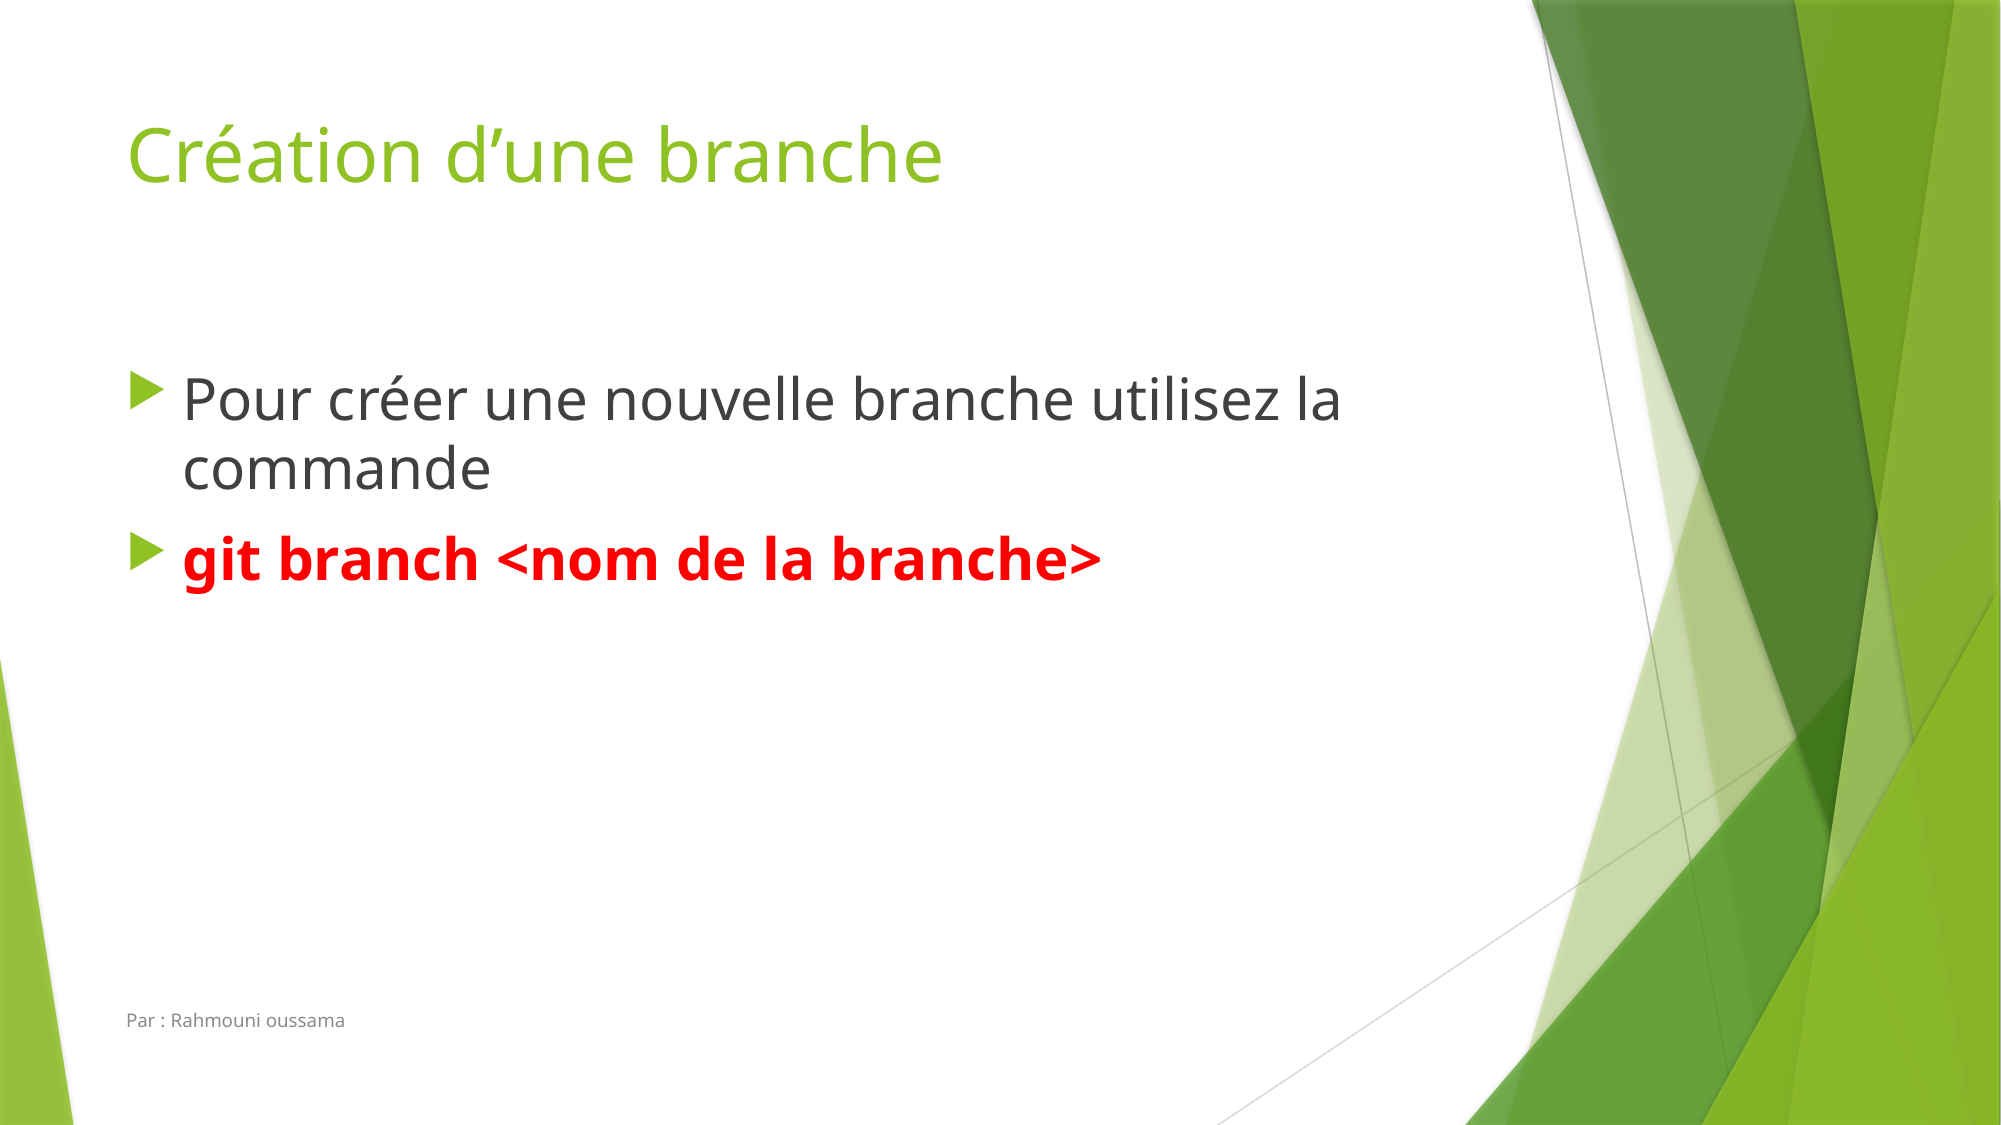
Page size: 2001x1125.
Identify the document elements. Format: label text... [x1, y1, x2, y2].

footer Par : Rahmouni oussama [111, 991, 1145, 1051]
title Création d’une branche [111, 99, 1522, 317]
list Pour créer une nouvelle branche utilisez la commande git branch <nom de la branche> [111, 354, 1522, 992]
